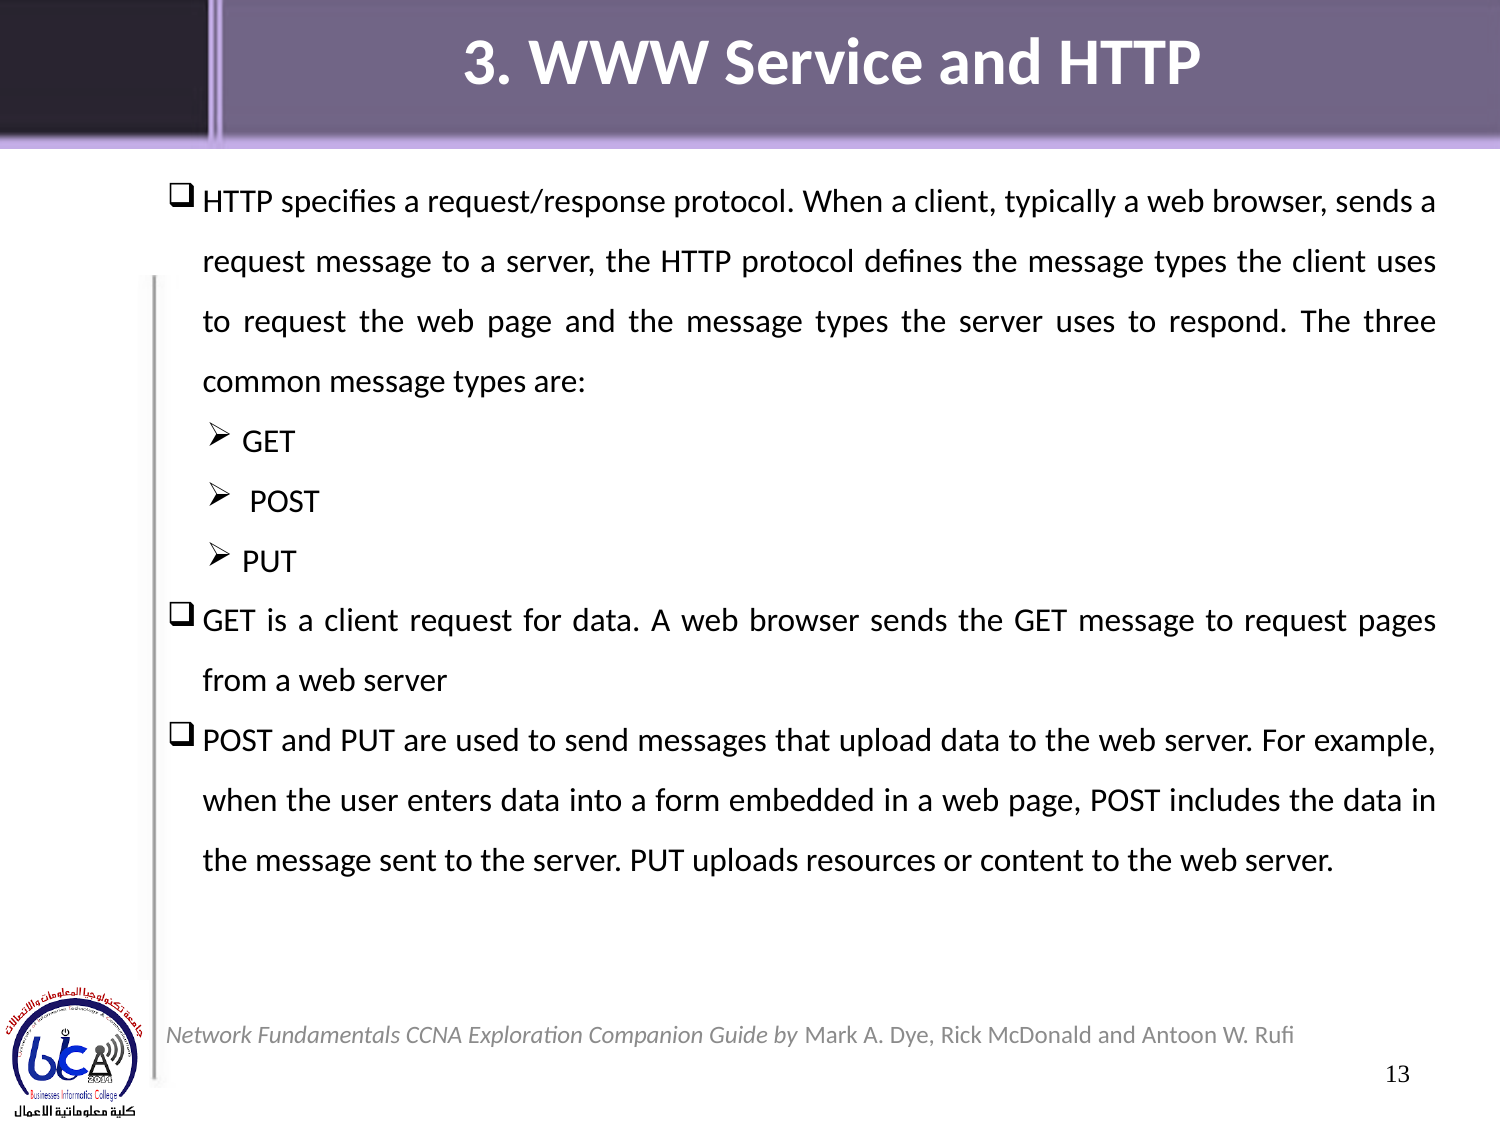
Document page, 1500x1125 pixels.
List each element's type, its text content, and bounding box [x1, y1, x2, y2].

slide_number 13 [1074, 1063, 1425, 1103]
text_box HTTP specifies a request/response protocol. When a client, typically a web browser, sends a request message to a server, the HTTP protocol defines the message types the client uses to request the web page and the message types the server uses to respond. The three common message types are: GET POST PUT GET is a client request for data. A web browser sends the GET message to request pages from a web server POST and PUT are used to send messages that upload data to the web server. For example, when the user enters data into a form embedded in a web page, POST includes the data in the message sent to the server. PUT uploads resources or content to the web server. [152, 158, 1454, 886]
picture [0, 0, 1500, 149]
footer Network Fundamentals CCNA Exploration Companion Guide by Mark A. Dye, Rick McDonald and Antoon W. Rufi [182, 1004, 1487, 1063]
picture [0, 275, 179, 1125]
